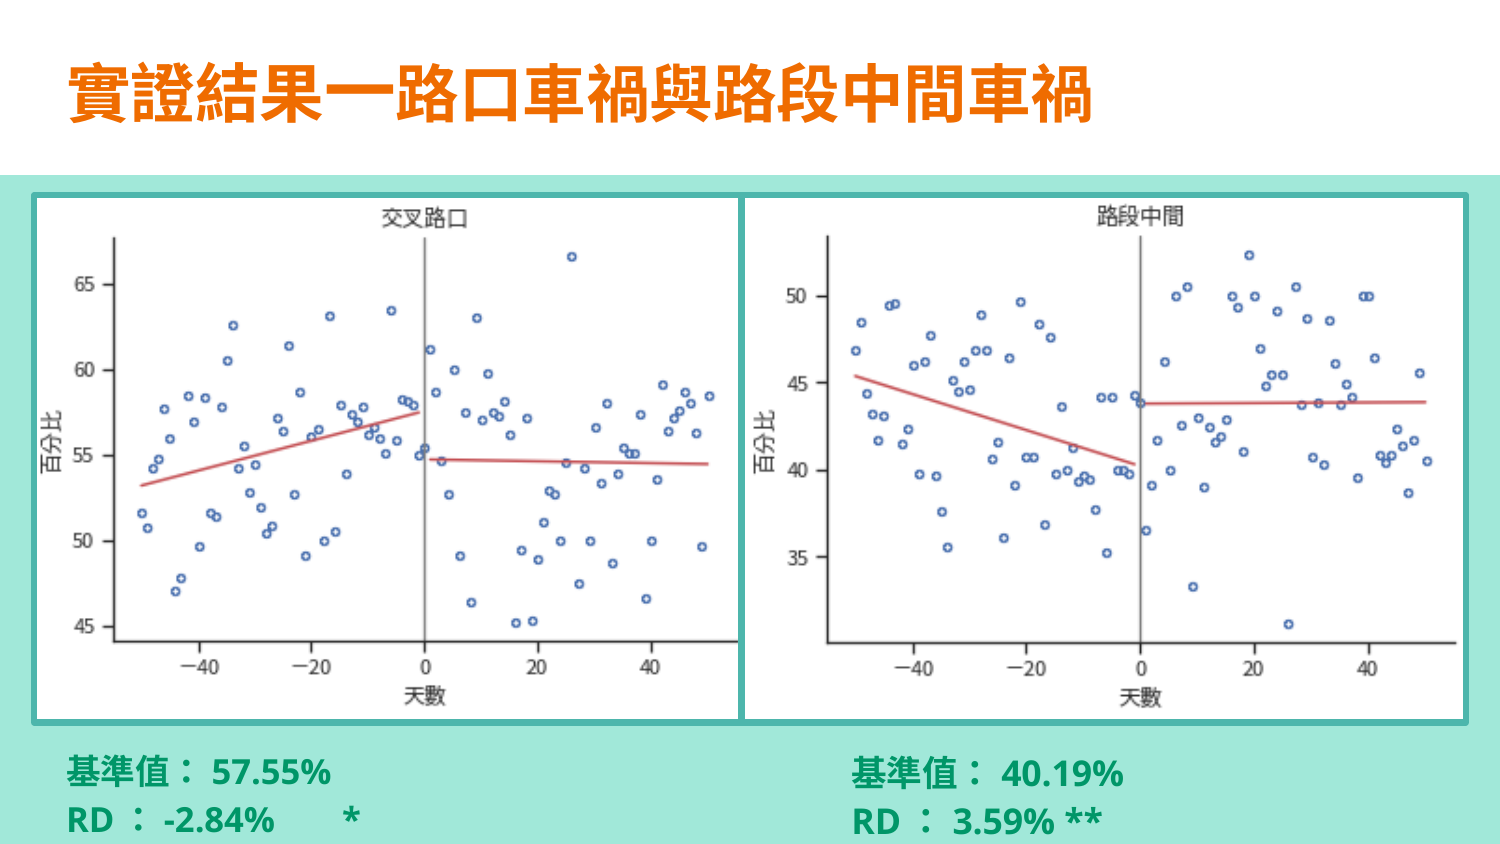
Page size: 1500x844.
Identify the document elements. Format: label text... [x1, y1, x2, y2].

picture [742, 195, 1467, 723]
title 實證結果一路口車禍與路段中間車禍 [51, 31, 1449, 148]
picture [33, 195, 741, 723]
text_box [0, 175, 1500, 844]
list 基準值：57.55% RD：-2.84% * [51, 731, 379, 844]
list 基準值：40.19% RD：3.59% ** [836, 731, 1164, 844]
